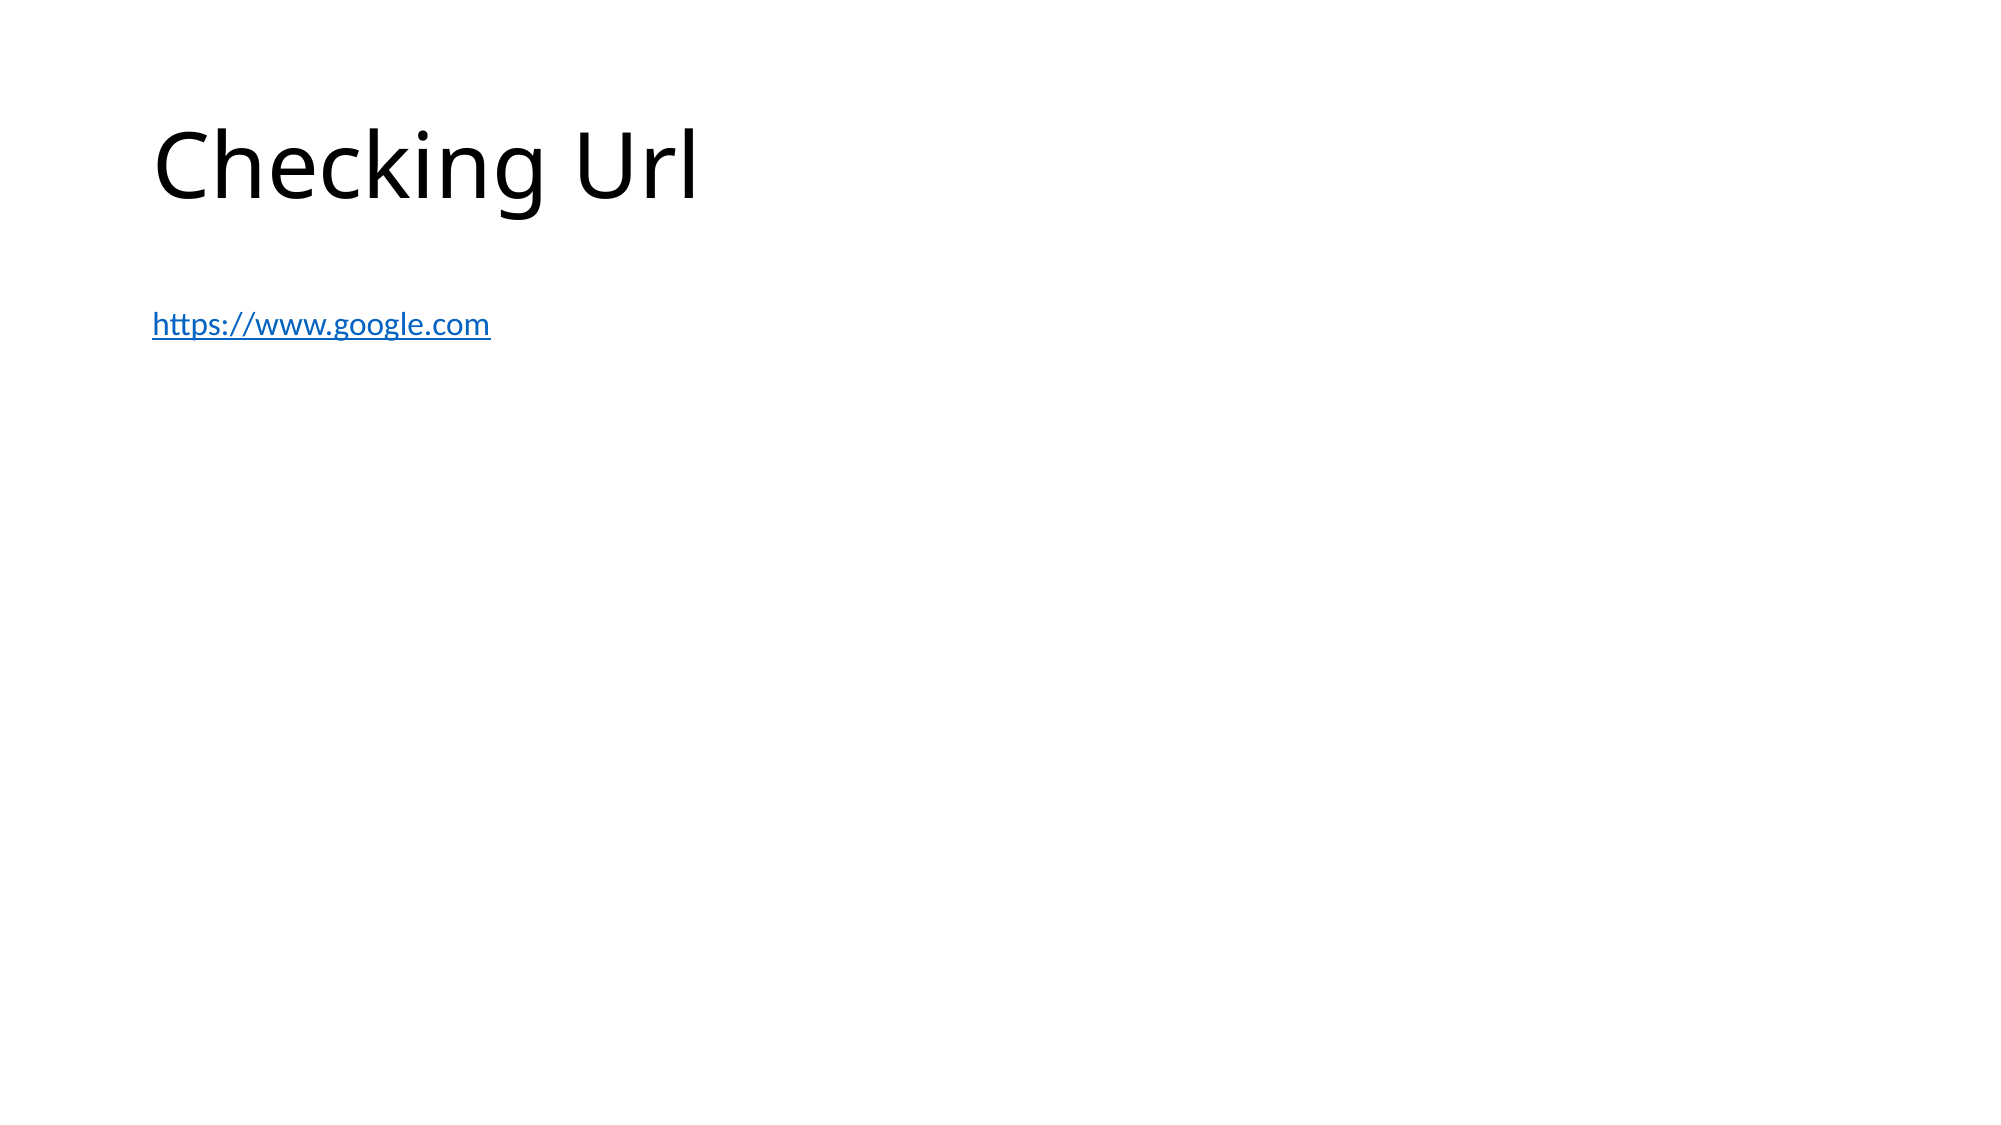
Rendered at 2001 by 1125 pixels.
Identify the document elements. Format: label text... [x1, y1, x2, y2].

list https://www.google.com [137, 299, 1863, 1014]
title Checking Url [137, 59, 1863, 278]
